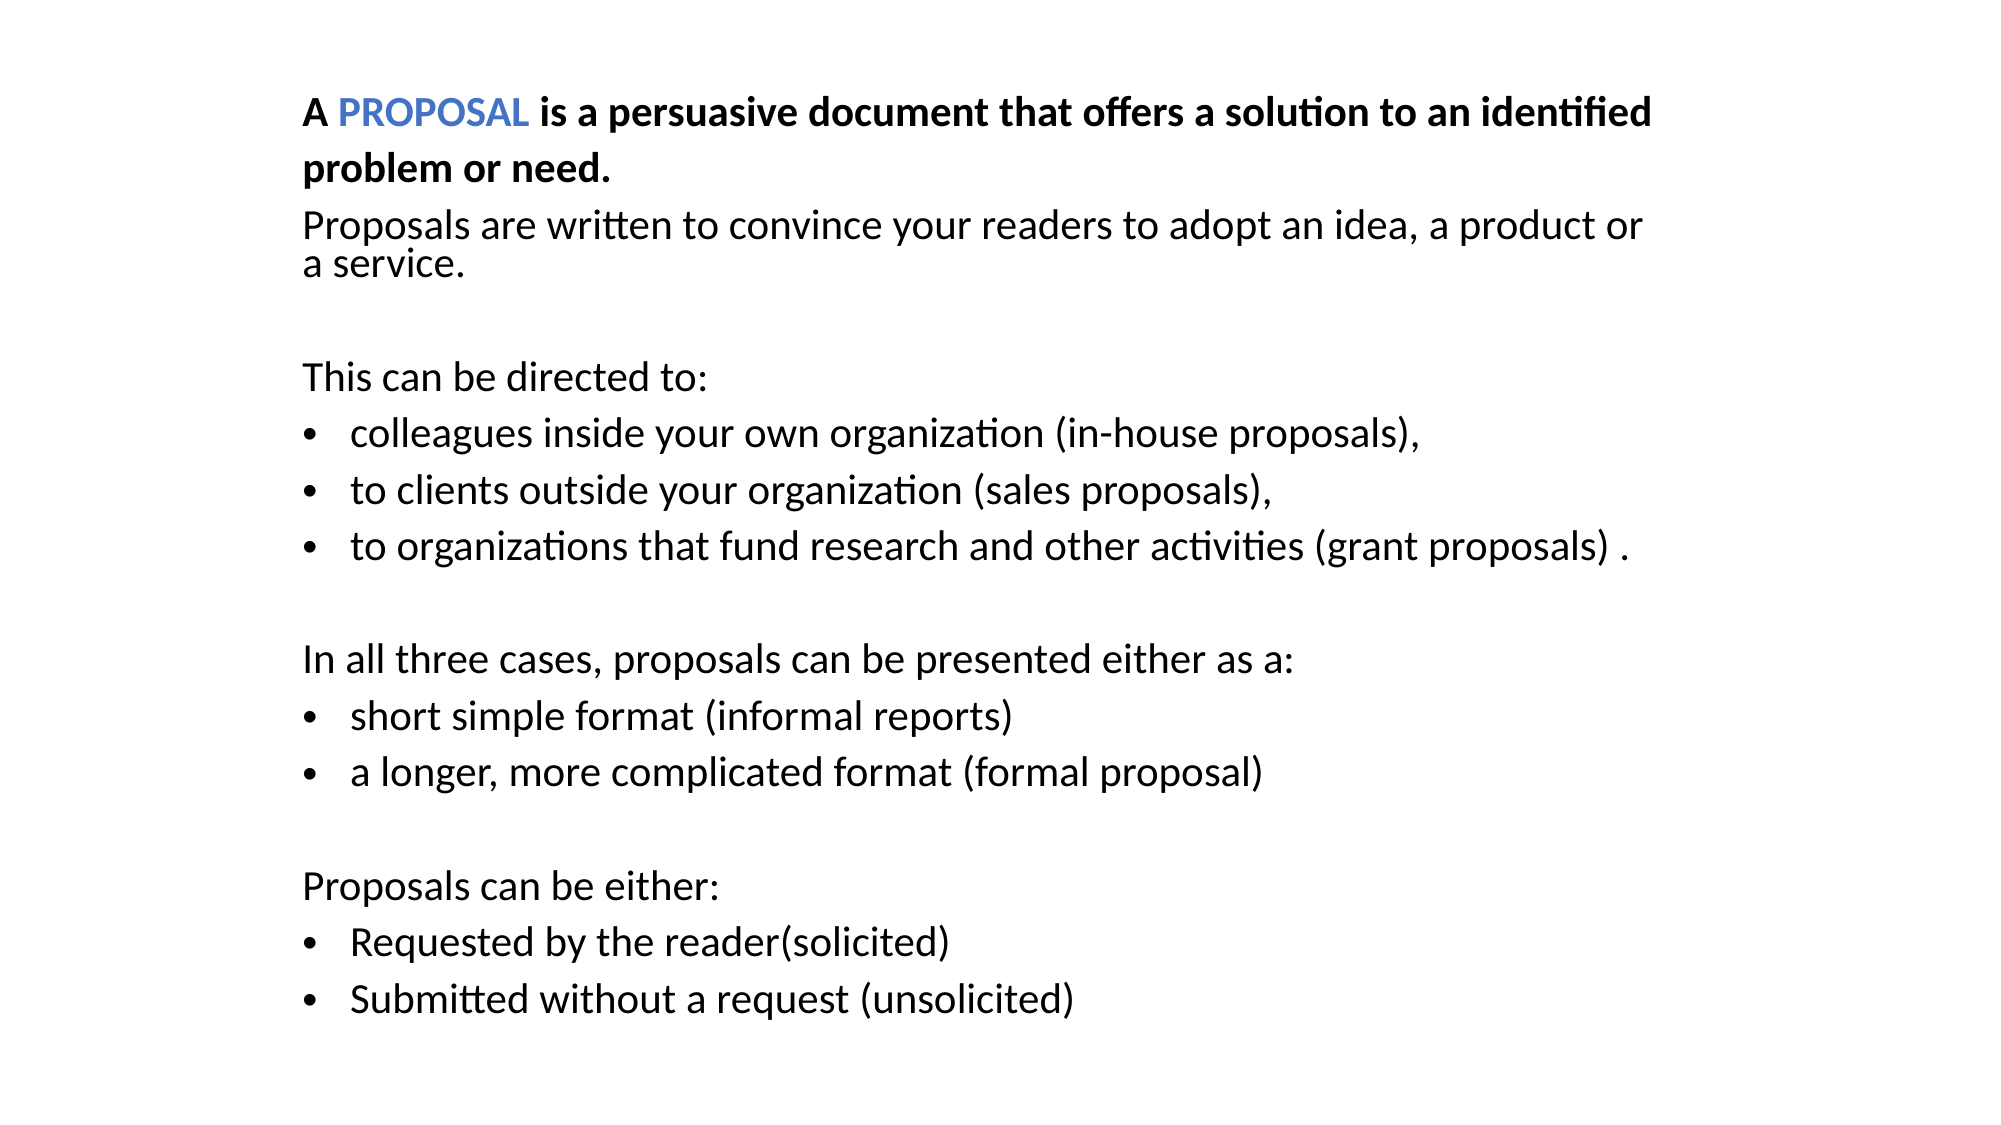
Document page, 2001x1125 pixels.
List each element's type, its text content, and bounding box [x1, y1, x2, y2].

list A PROPOSAL is a persuasive document that offers a solution to an identified problem or need. Proposals are written to convince your readers to adopt an idea, a product or a service. This can be directed to: colleagues inside your own organization (in-house proposals), to clients outside your organization (sales proposals), to organizations that fund research and other activities (grant proposals) . In all three cases, proposals can be presented either as a: short simple format (informal reports) a longer, more complicated format (formal proposal) Proposals can be either: Requested by the reader(solicited) Submitted without a request (unsolicited) [287, 87, 1688, 1050]
